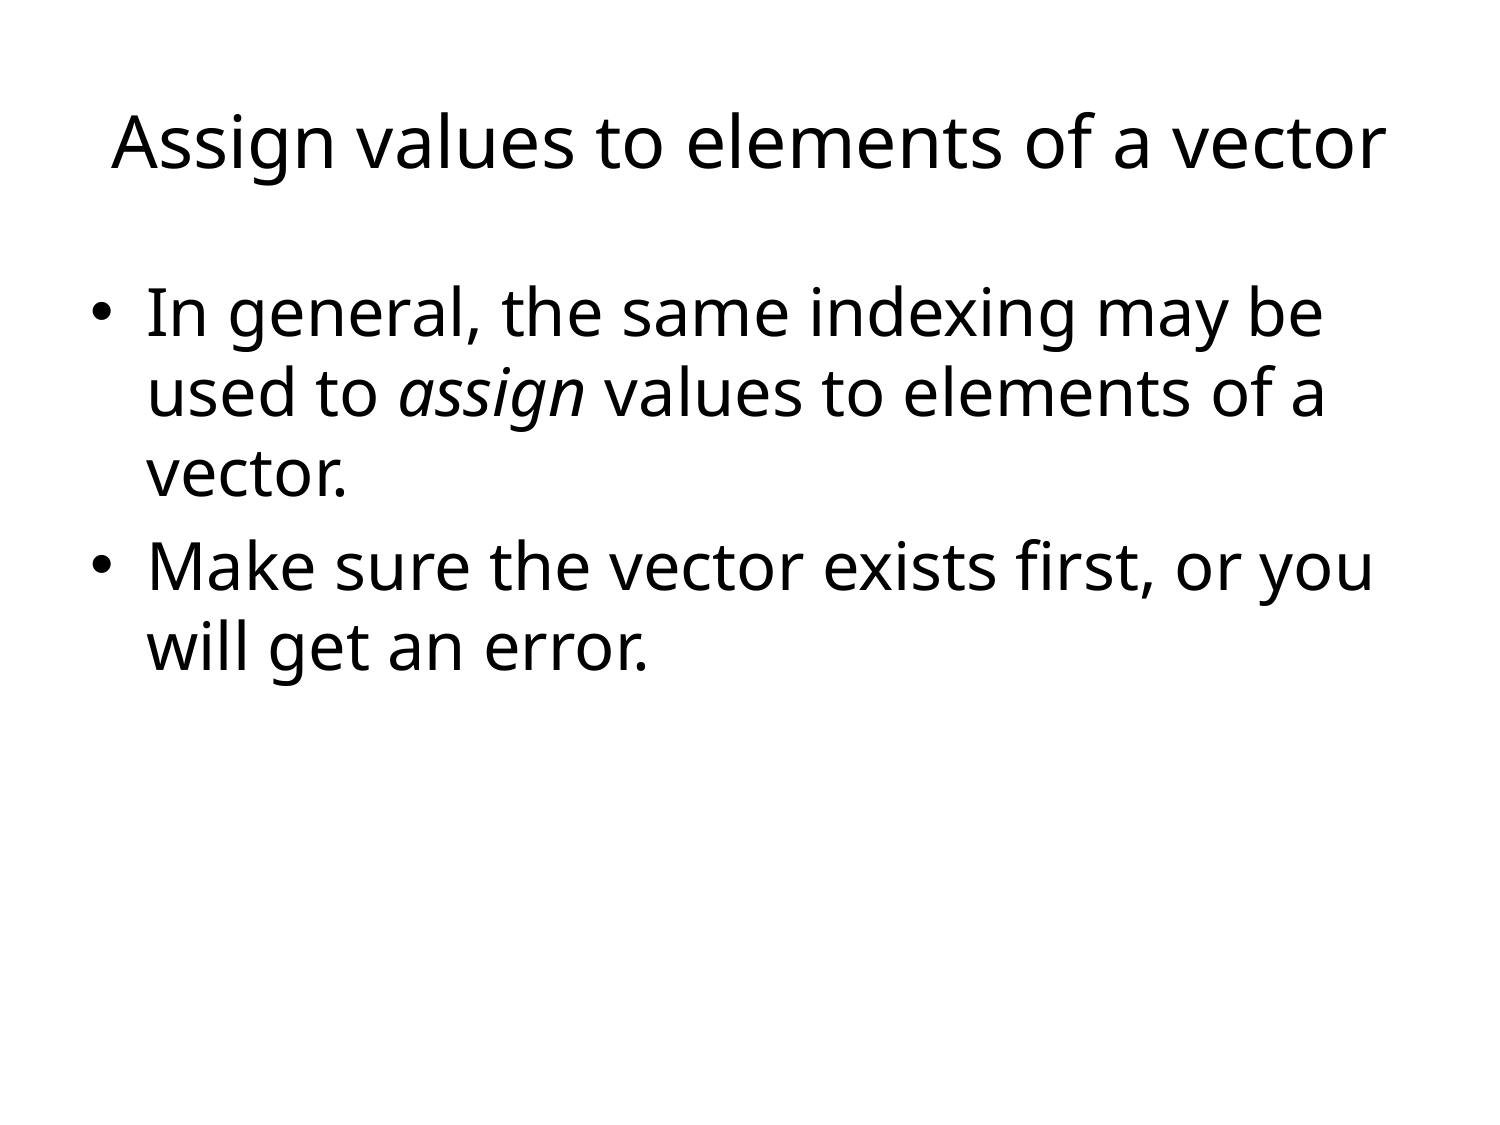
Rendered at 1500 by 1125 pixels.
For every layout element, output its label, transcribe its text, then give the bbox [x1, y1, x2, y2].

list In general, the same indexing may be used to assign values to elements of a vector. Make sure the vector exists first, or you will get an error. [75, 262, 1425, 1005]
title Assign values to elements of a vector [75, 45, 1425, 233]
